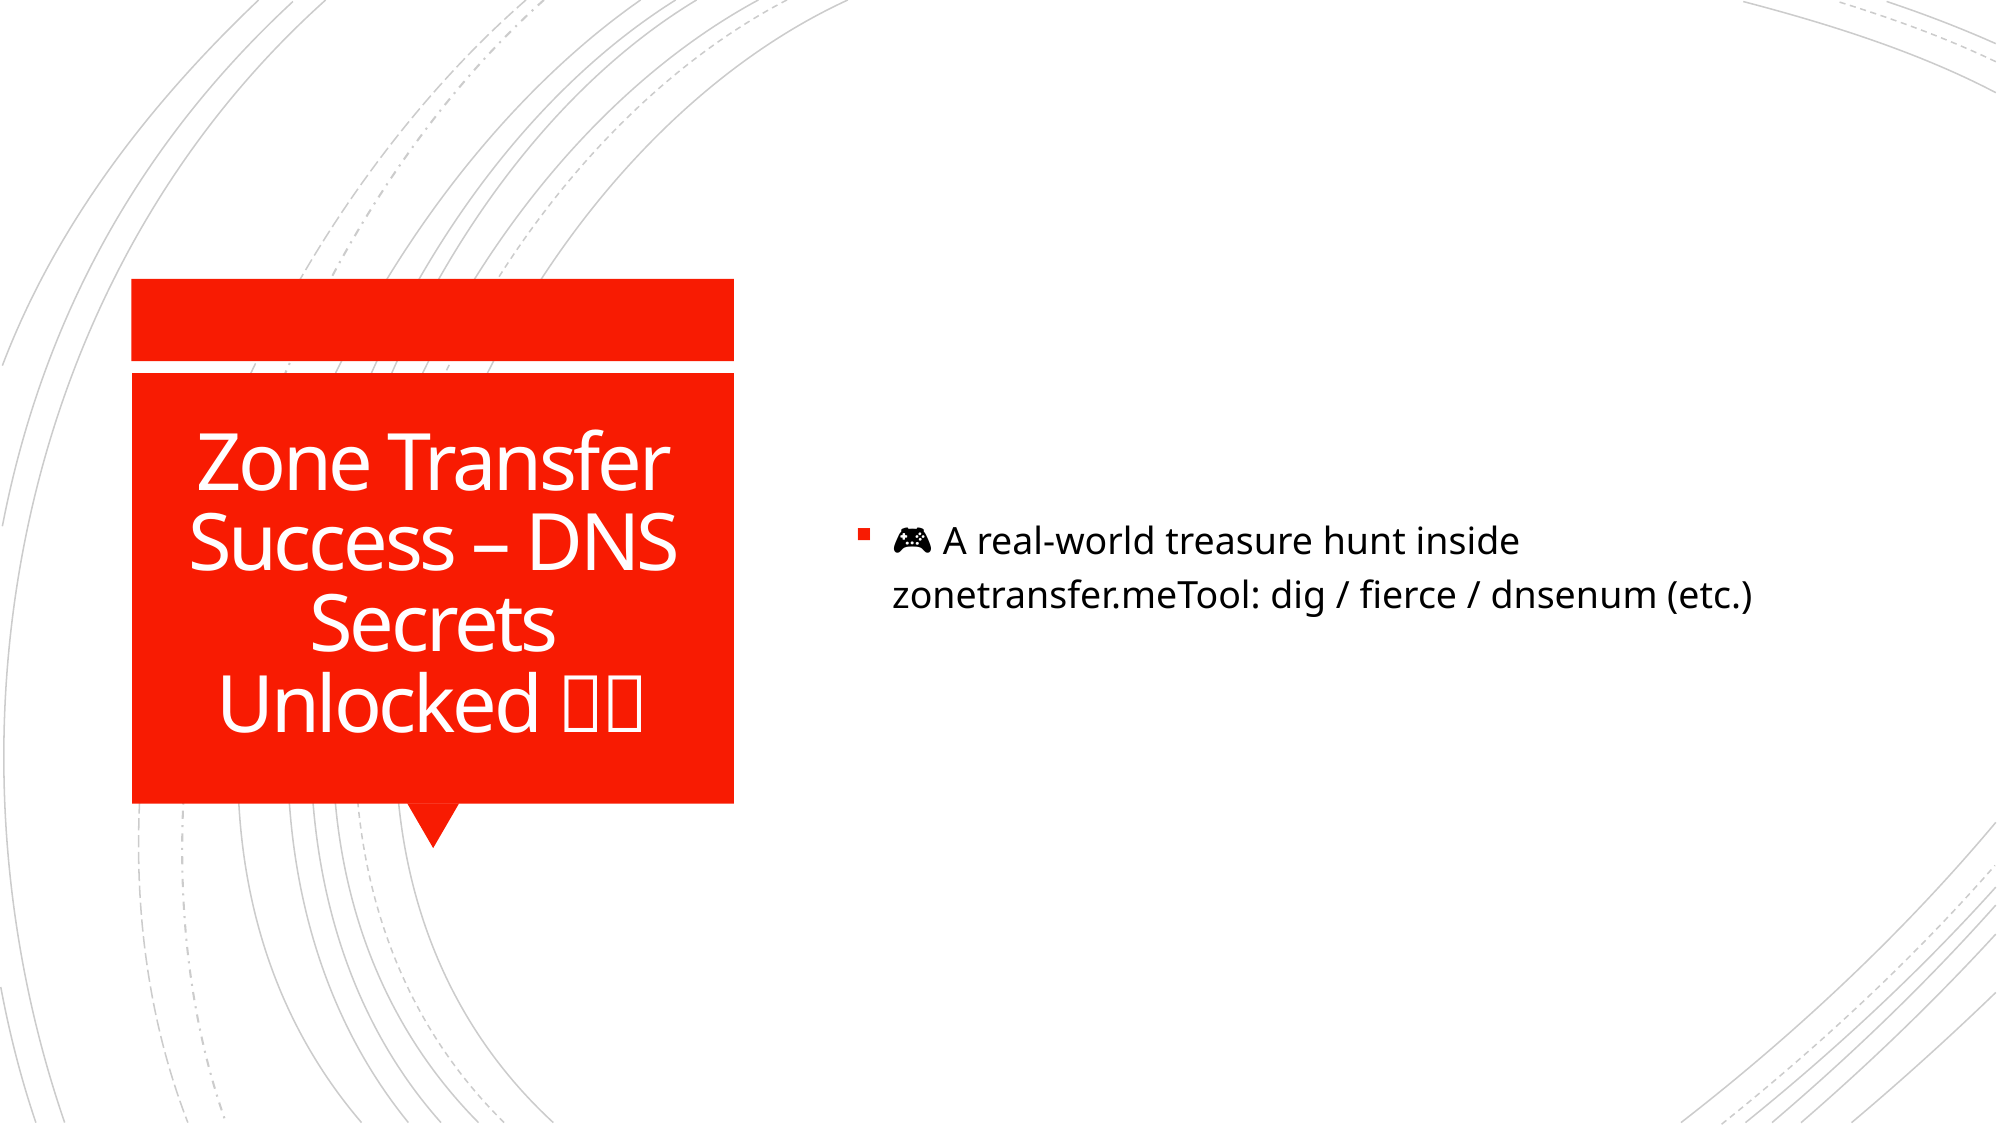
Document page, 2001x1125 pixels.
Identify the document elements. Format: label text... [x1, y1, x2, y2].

list 🎮 A real-world treasure hunt inside zonetransfer.meTool: dig / fierce / dnsenum (etc.) [839, 131, 1871, 993]
title Zone Transfer Success – DNS Secrets Unlocked 🧠💥 [145, 385, 720, 789]
